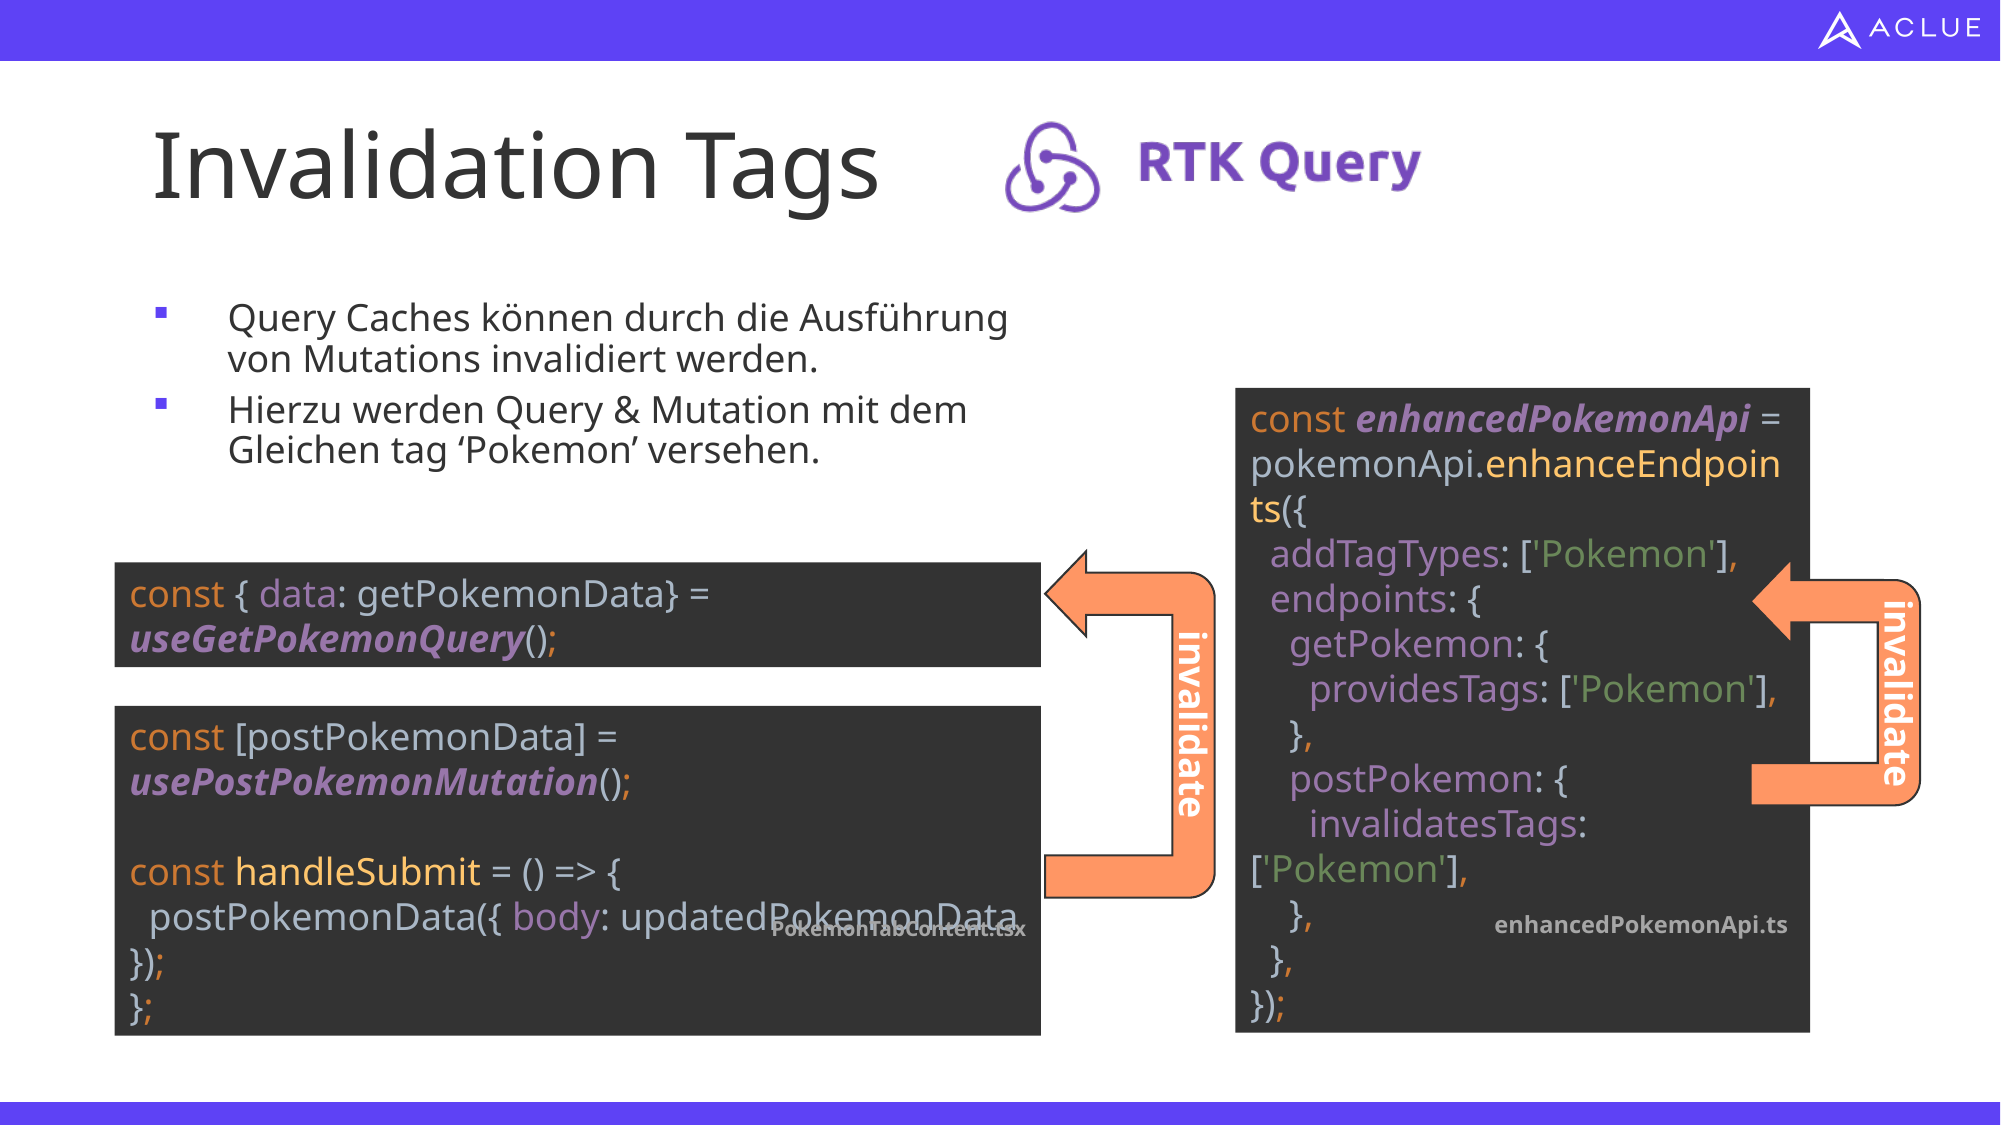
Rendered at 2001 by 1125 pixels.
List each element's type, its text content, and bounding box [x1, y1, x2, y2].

picture [992, 106, 1437, 227]
text_box invalidate [1855, 560, 1925, 828]
text_box invalidate [1150, 595, 1220, 854]
picture [1818, 11, 1980, 49]
text_box const [postPokemonData] = usePostPokemonMutation(); const handleSubmit = () => { postPokemonData({ body: updatedPokemonData }); }; [114, 705, 1041, 1036]
text_box const enhancedPokemonApi = pokemonApi.enhanceEndpoints({ addTagTypes: ['Pokemon'], endpoints: { getPokemon: { providesTags: ['Pokemon'], }, postPokemon: { invalidatesTags: ['Pokemon'], }, }, }); [1235, 387, 1811, 1033]
text_box PokemonTabContent.tsx [726, 908, 1041, 948]
text_box [1044, 854, 1216, 899]
text_box Query Caches können durch die Ausführung von Mutations invalidiert werden. Hierzu werden Query & Mutation mit dem Gleichen tag ‘Pokemon’ versehen. [137, 291, 1064, 559]
text_box [1043, 548, 1216, 639]
text_box [1749, 556, 1855, 647]
text_box [1749, 761, 1855, 807]
text_box const { data: getPokemonData} = useGetPokemonQuery(); [114, 562, 1041, 668]
title Invalidation Tags [137, 59, 1863, 278]
text_box enhancedPokemonApi.ts [1475, 905, 1804, 949]
